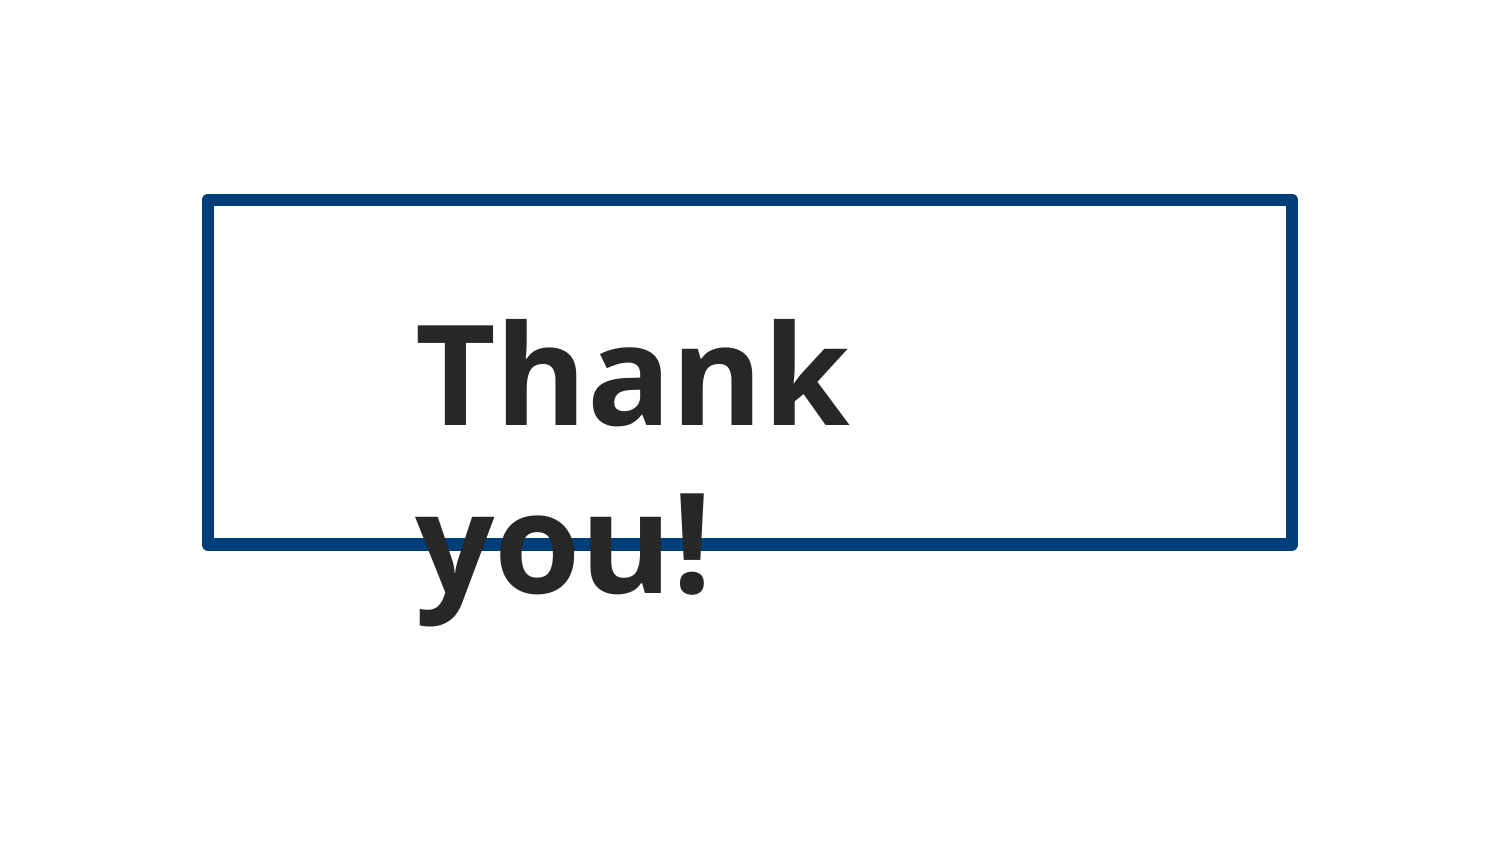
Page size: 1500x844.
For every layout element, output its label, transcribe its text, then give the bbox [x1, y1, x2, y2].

text_box [207, 200, 1293, 545]
title Thank you! [400, 271, 1138, 545]
